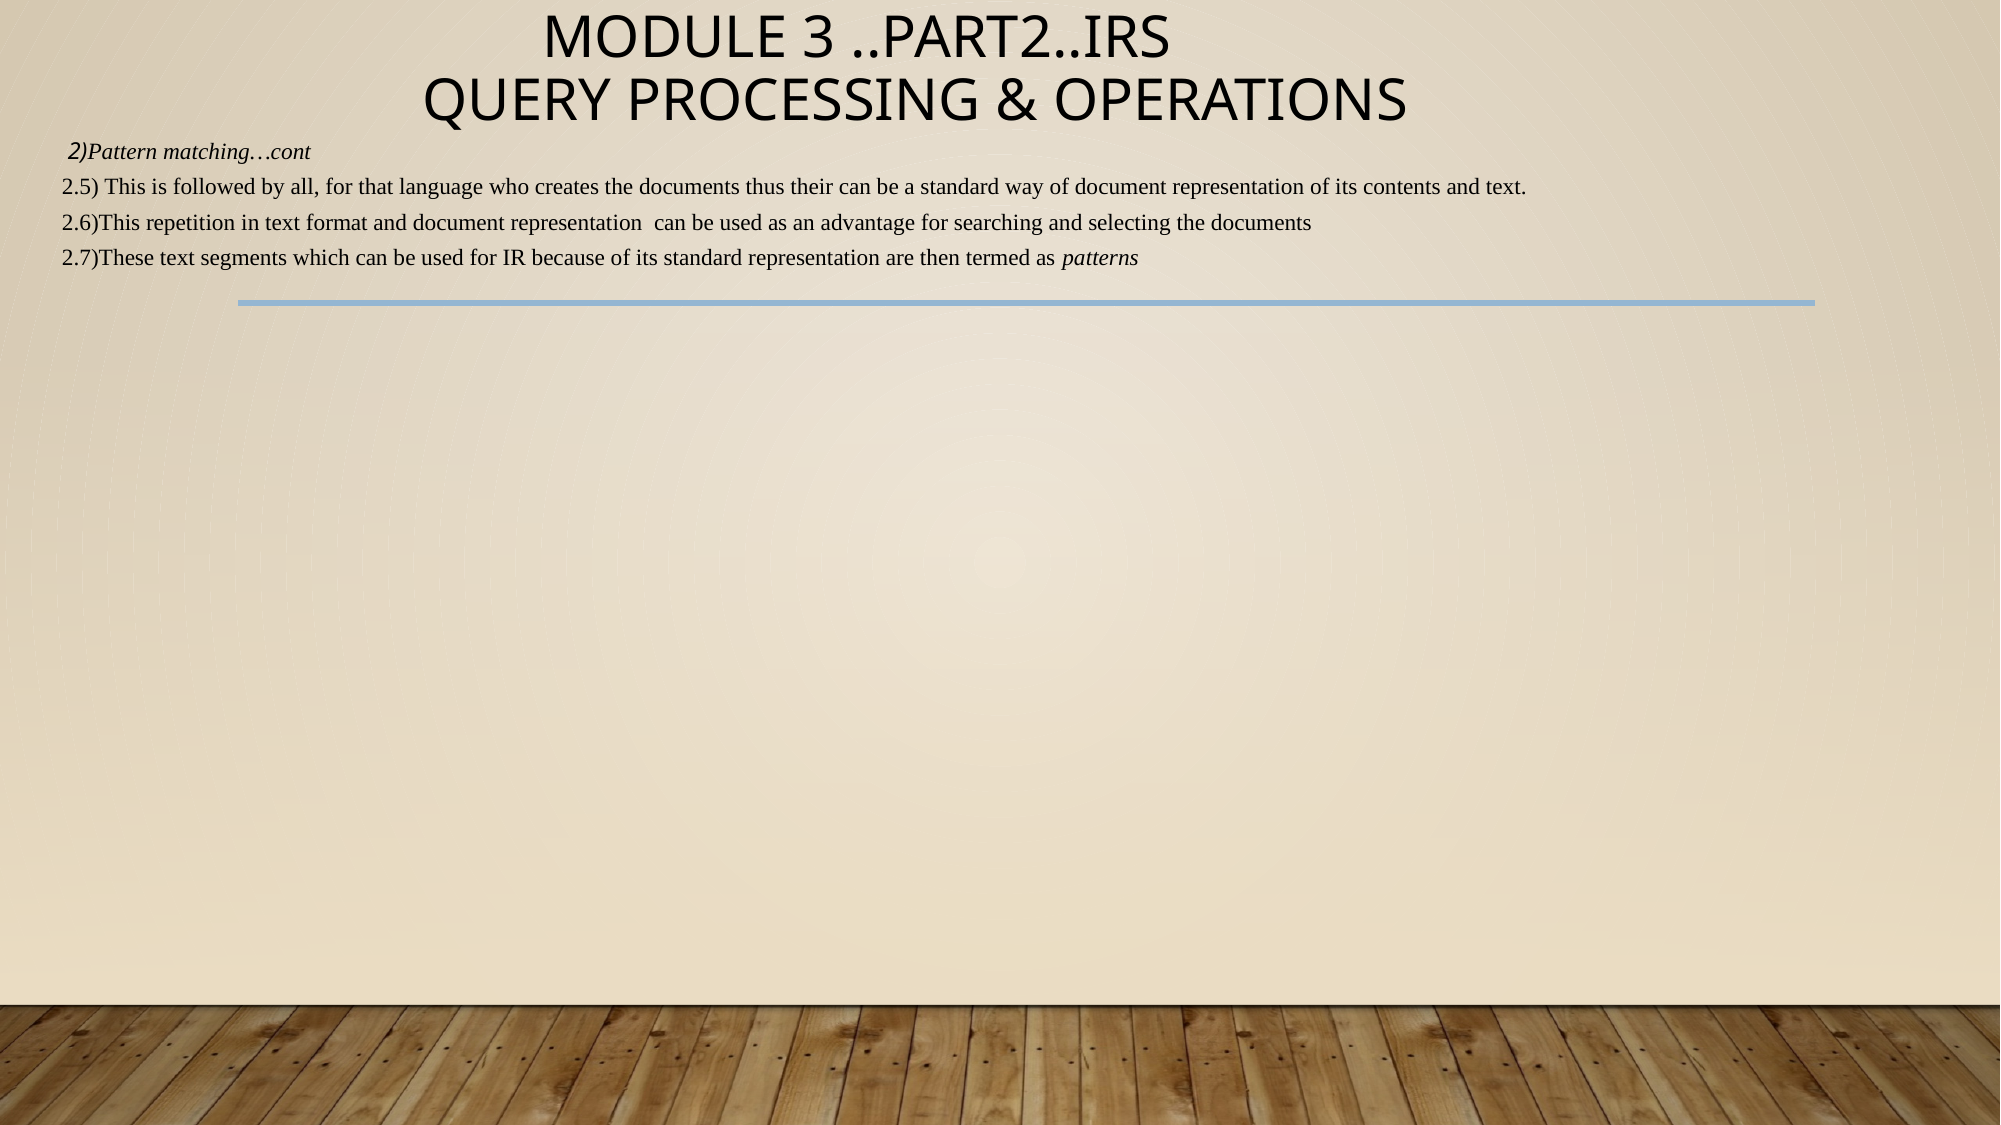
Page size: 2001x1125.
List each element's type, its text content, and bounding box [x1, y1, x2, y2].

title Module 3 ..part2..IRS query processing & operations [212, 0, 1788, 122]
picture [0, 1005, 2000, 1125]
list 2)Pattern matching…cont 2.5) This is followed by all, for that language who creates the documents thus their can be a standard way of document representation of its contents and text. 2.6)This repetition in text format and document representation can be used as an advantage for searching and selecting the documents 2.7)These text segments which can be used for IR because of its standard representation are then termed as patterns [46, 122, 1926, 985]
